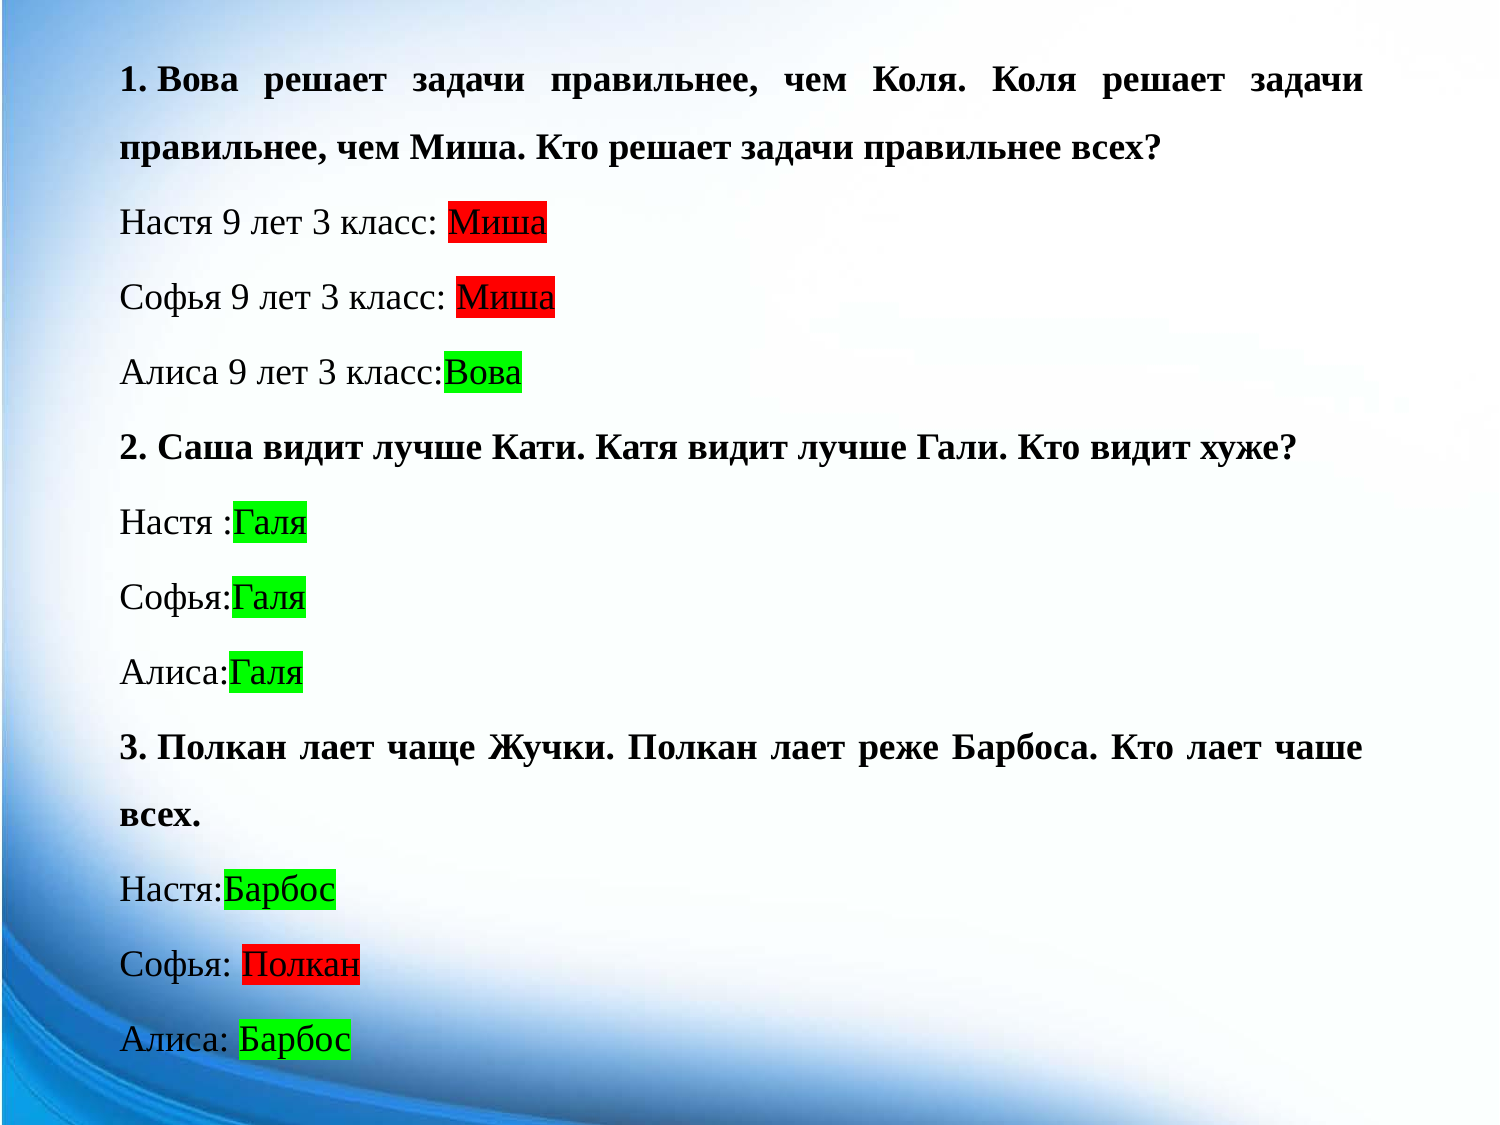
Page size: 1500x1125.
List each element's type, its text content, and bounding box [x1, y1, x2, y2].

list 1. Вова решает задачи правильнее, чем Коля. Коля решает задачи правильнее, чем Миша. Кто решает задачи правильнее всех? Настя 9 лет 3 класс: Миша Софья 9 лет 3 класс: Миша Алиса 9 лет 3 класс:Вова 2. Саша видит лучше Кати. Катя видит лучше Гали. Кто видит хуже? Настя :Галя Софья:Галя Алиса:Галя 3. Полкан лает чаще Жучки. Полкан лает реже Барбоса. Кто лает чаше всех. Настя:Барбос Софья: Полкан Алиса: Барбос [29, 24, 1380, 767]
picture [0, 0, 1500, 1125]
